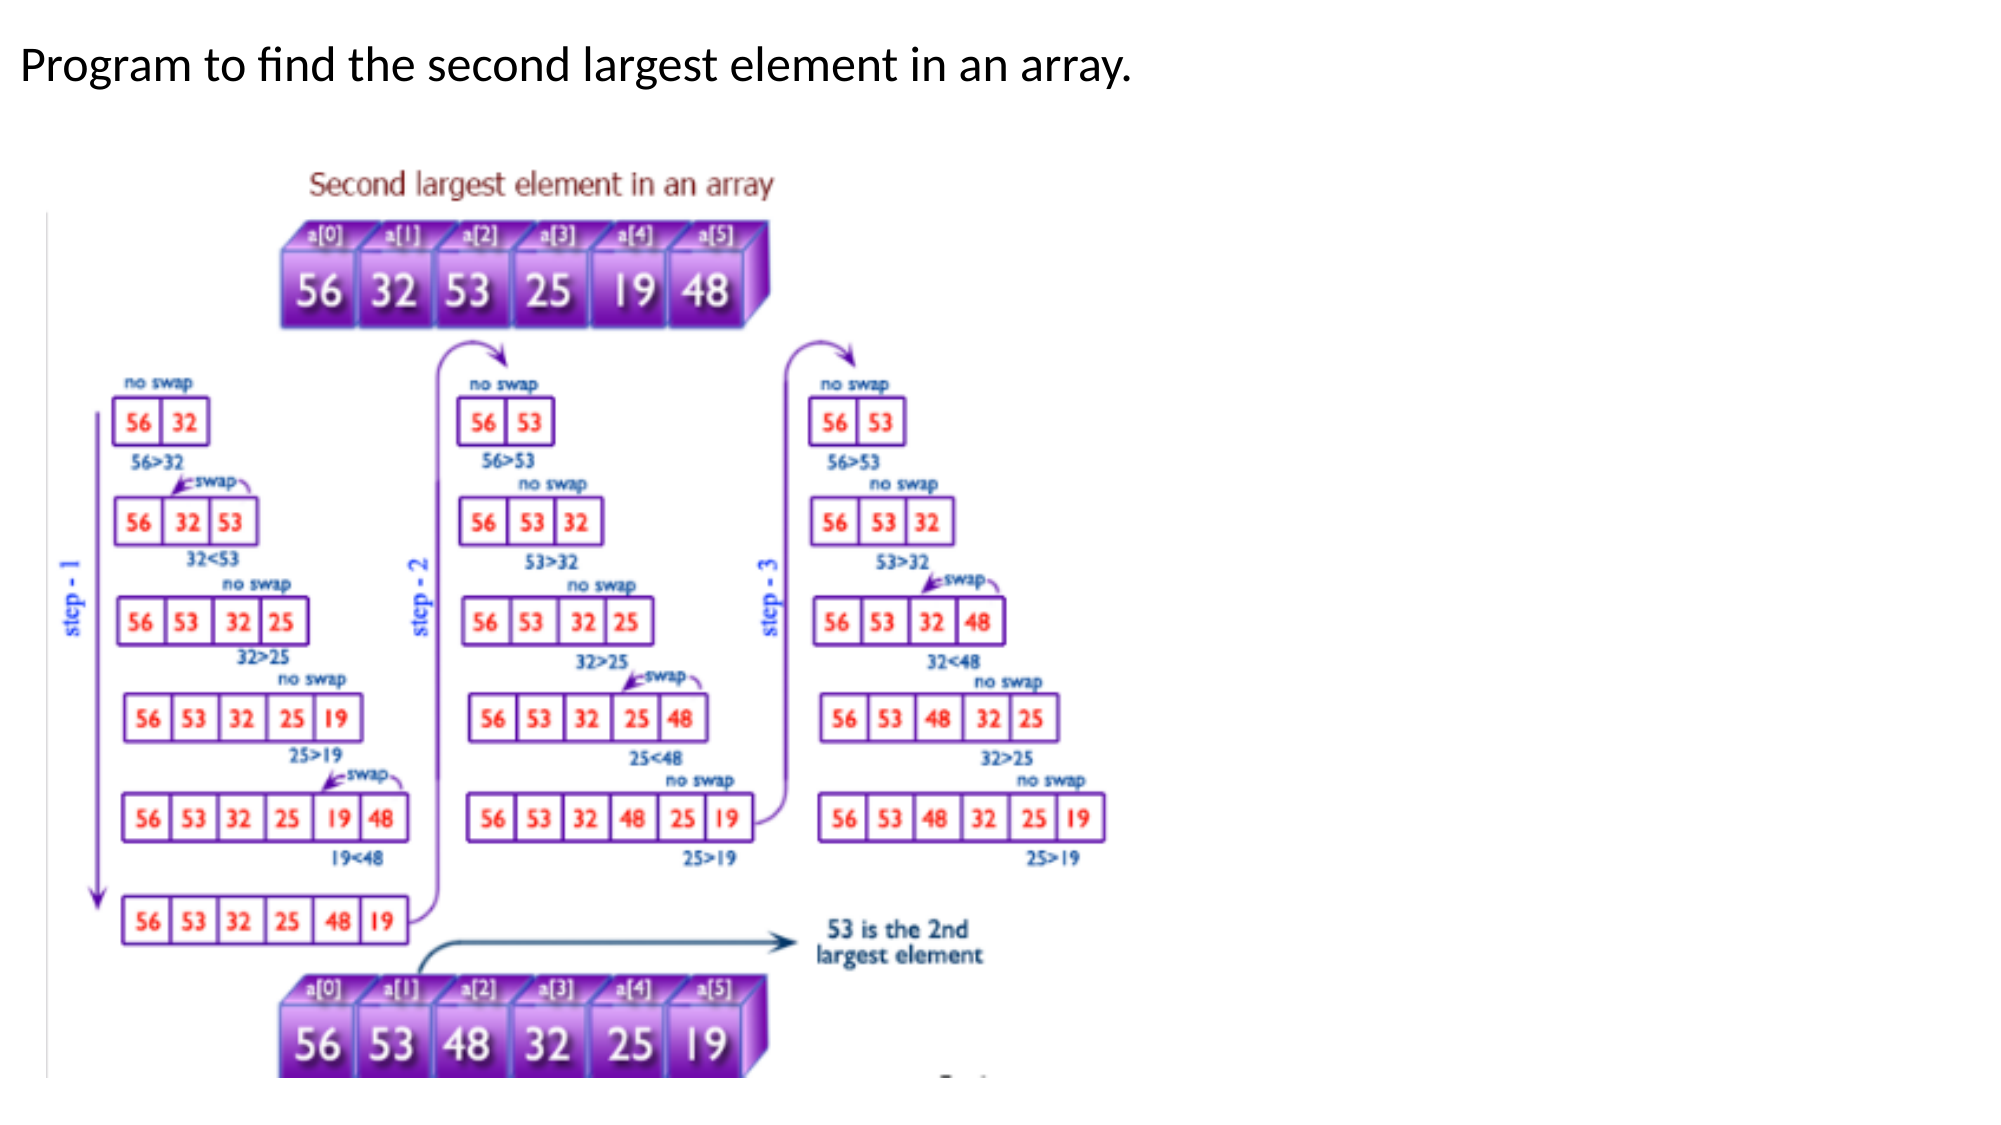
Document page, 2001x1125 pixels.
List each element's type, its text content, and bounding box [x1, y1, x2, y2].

picture [46, 159, 1111, 1079]
text_box Program to find the second largest element in an array. [5, 23, 1149, 99]
